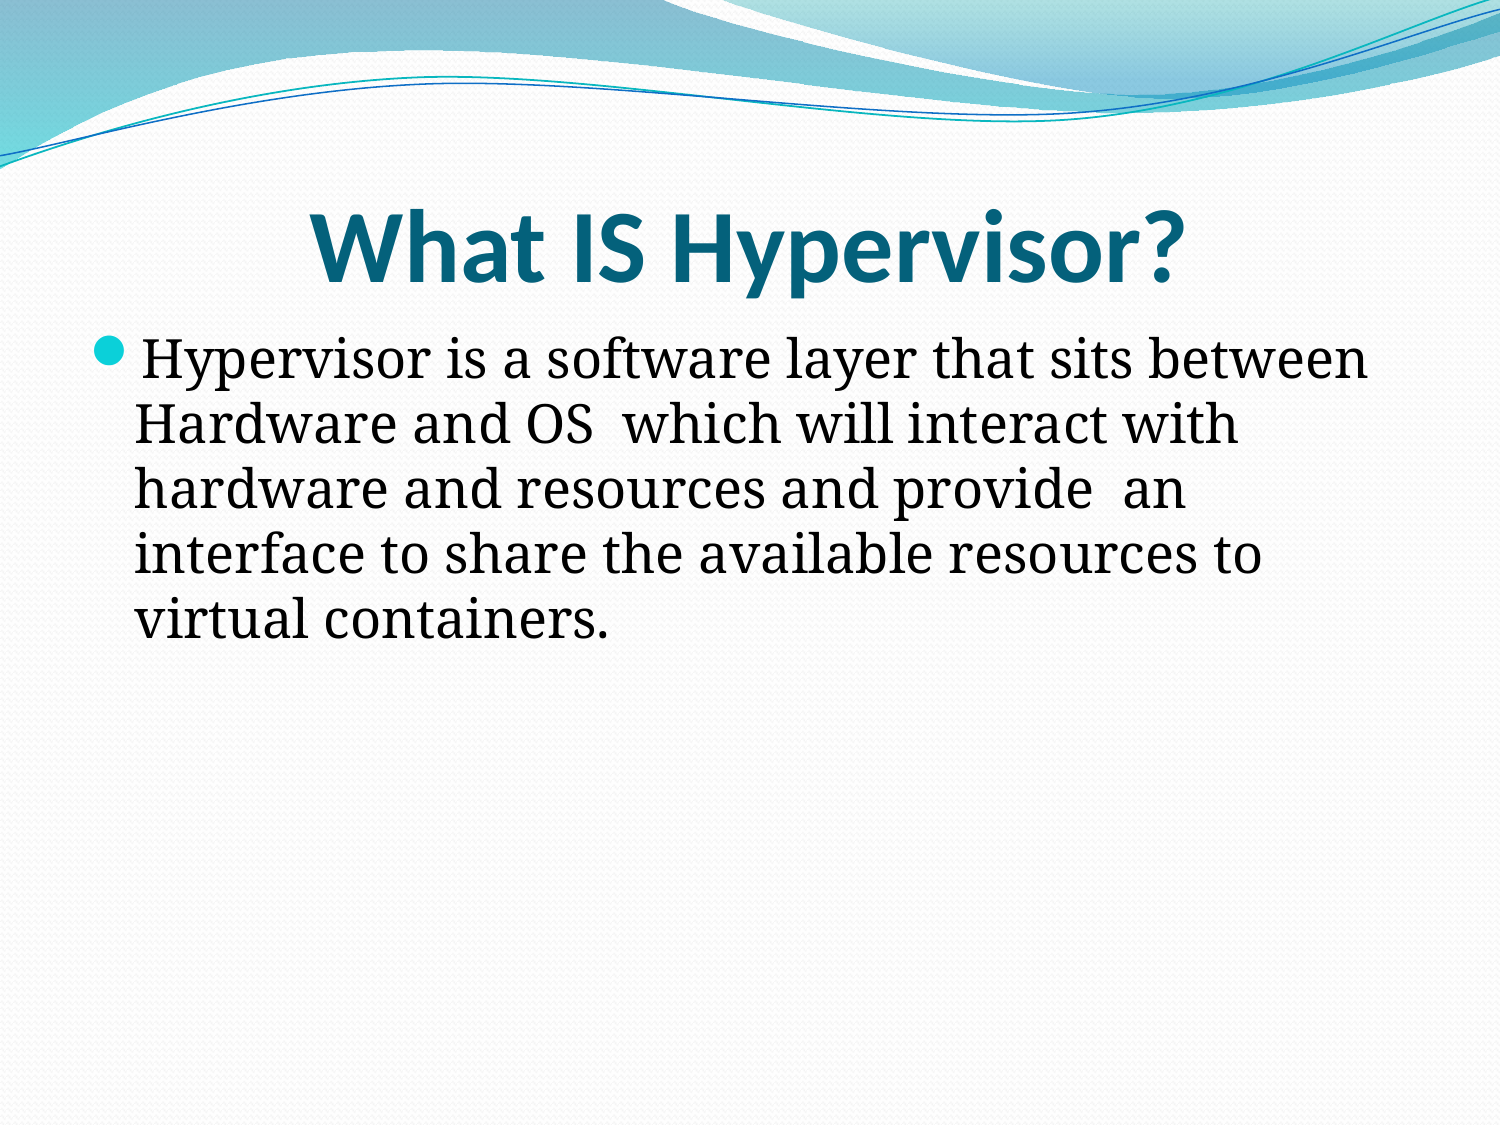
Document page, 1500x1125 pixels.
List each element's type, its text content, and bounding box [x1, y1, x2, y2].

list Hypervisor is a software layer that sits between Hardware and OS which will interact with hardware and resources and provide an interface to share the available resources to virtual containers. [75, 317, 1425, 1038]
title What IS Hypervisor? [75, 115, 1425, 303]
